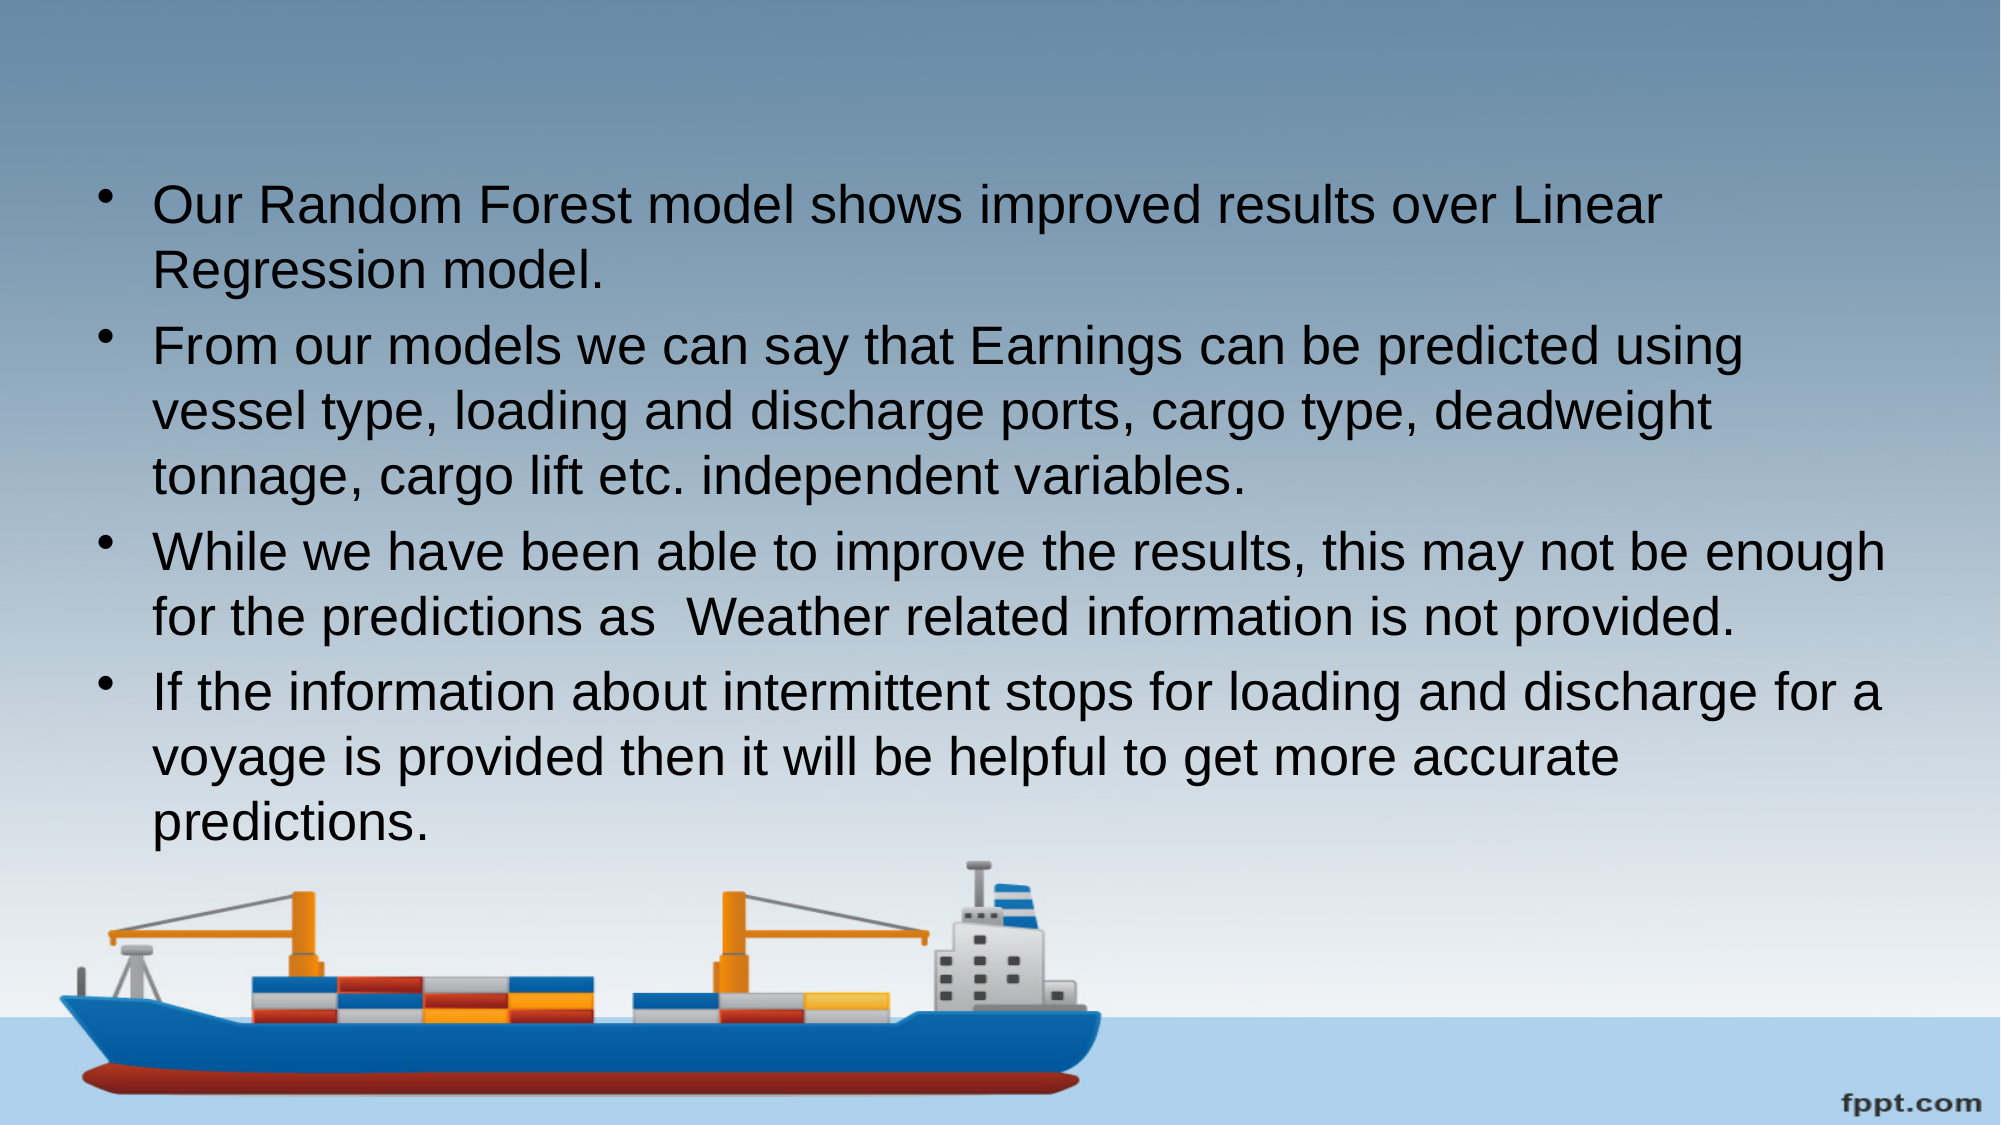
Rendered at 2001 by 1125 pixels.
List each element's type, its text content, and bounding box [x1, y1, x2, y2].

list Our Random Forest model shows improved results over Linear Regression model. From our models we can say that Earnings can be predicted using vessel type, loading and discharge ports, cargo type, deadweight tonnage, cargo lift etc. independent variables. While we have been able to improve the results, this may not be enough for the predictions as Weather related information is not provided. If the information about intermittent stops for loading and discharge for a voyage is provided then it will be helpful to get more accurate predictions. [81, 162, 1916, 915]
picture [0, 0, 2001, 1125]
